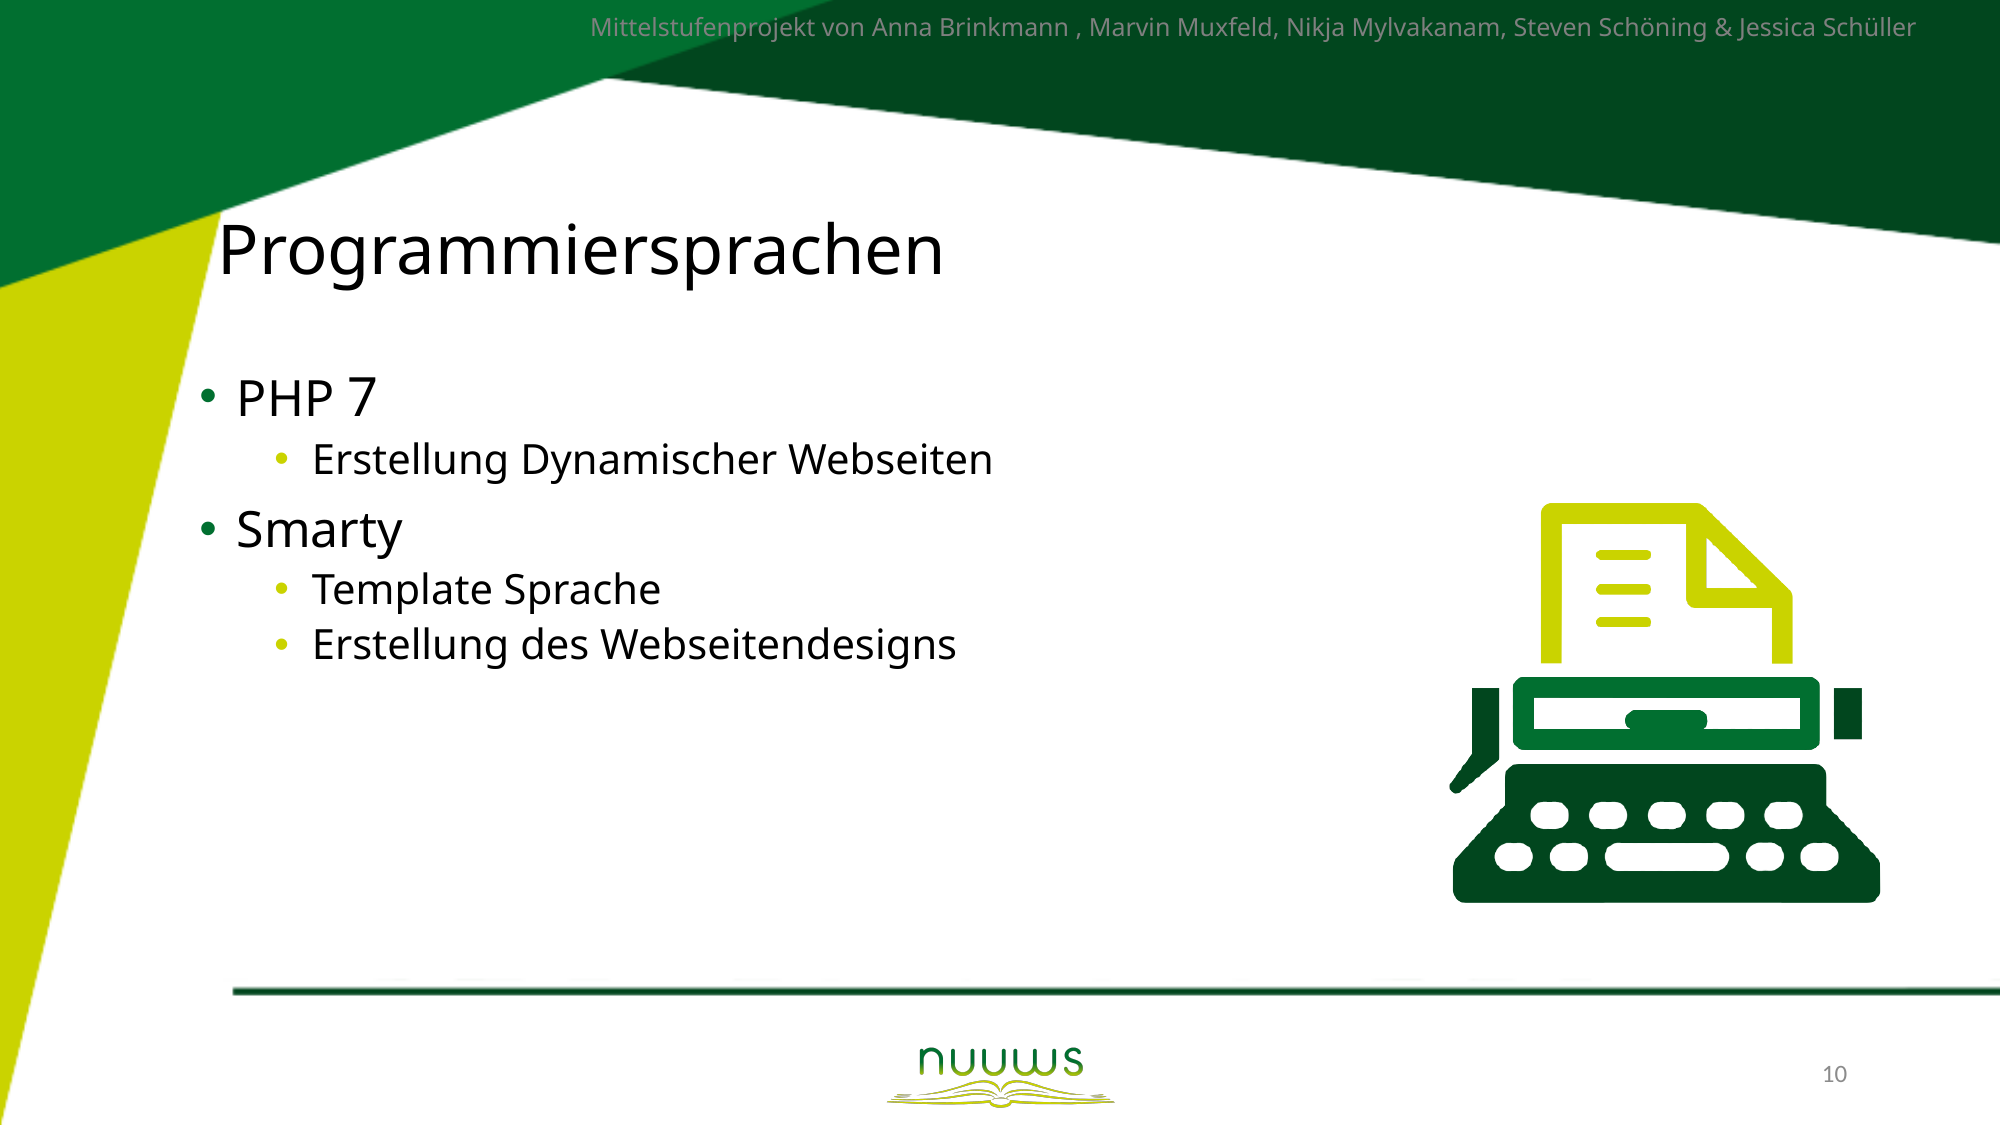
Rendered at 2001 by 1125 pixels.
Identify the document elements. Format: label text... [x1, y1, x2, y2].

picture [0, 0, 2000, 1125]
title Programmiersprachen [202, 143, 1881, 361]
list PHP 7 Erstellung Dynamischer Webseiten Smarty Template Sprache Erstellung des Webseitendesigns [184, 362, 1863, 970]
slide_number 10 [1412, 1042, 1863, 1103]
